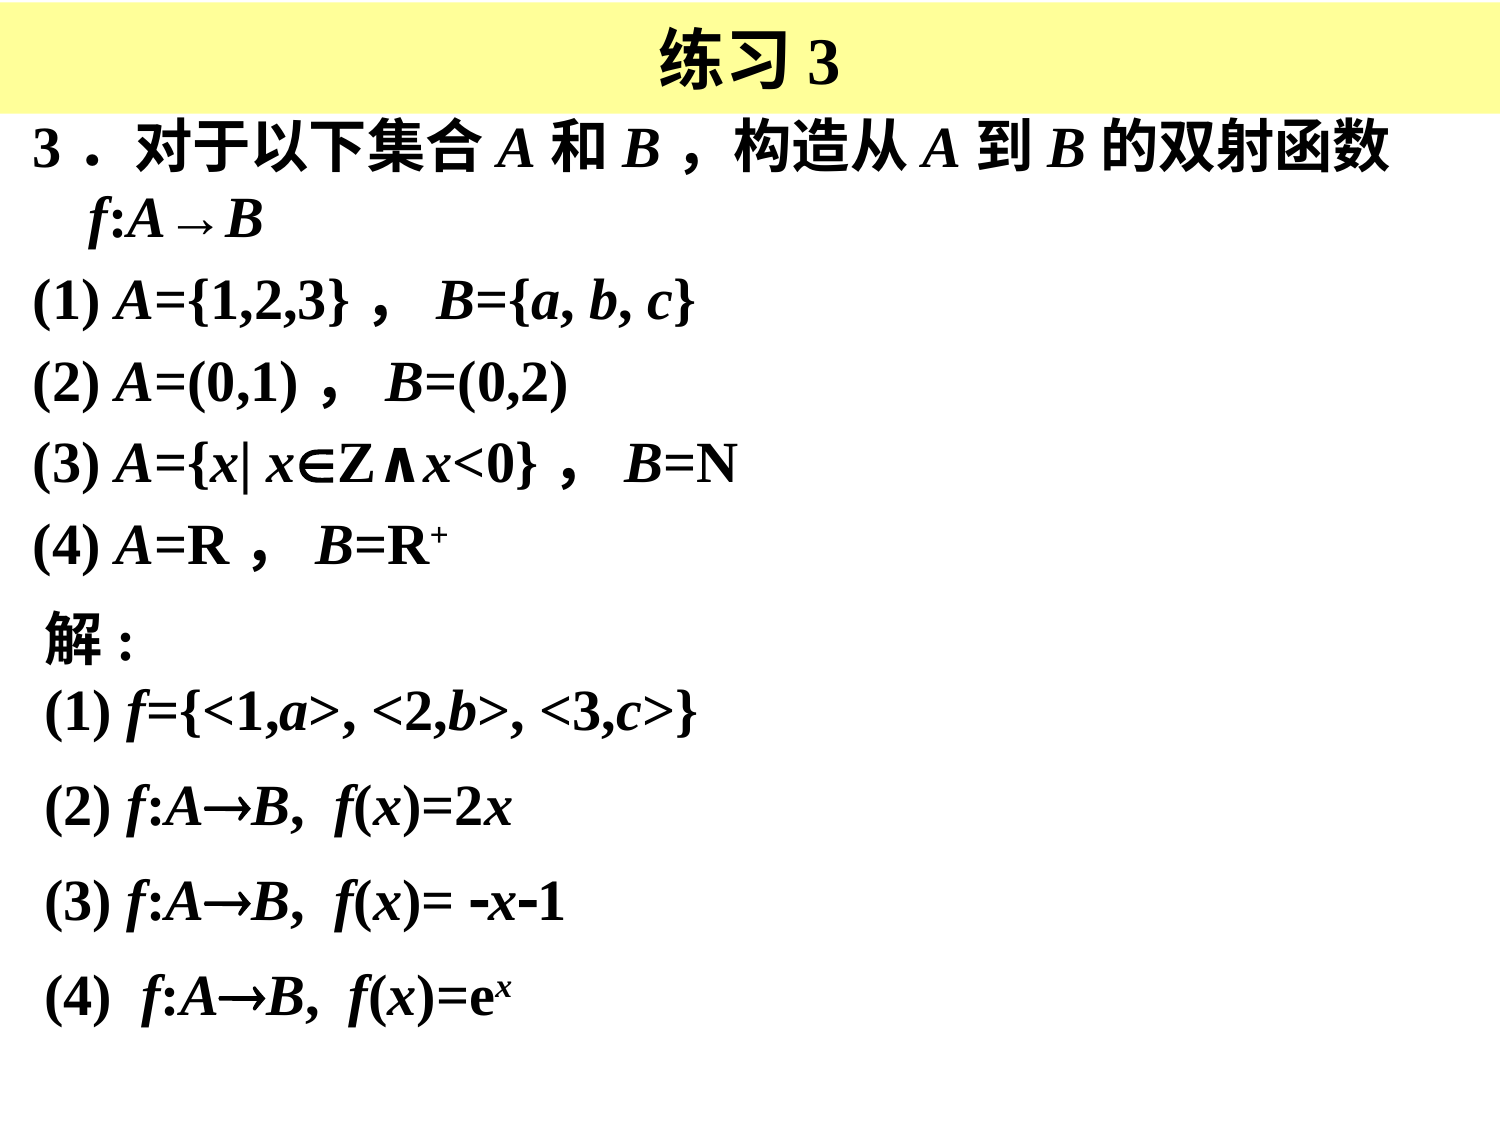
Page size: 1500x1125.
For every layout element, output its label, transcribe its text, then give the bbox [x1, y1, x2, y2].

text_box 解: (1) f={<1,a>, <2,b>, <3,c>} (2) f:AB, f(x)=2x (3) f:AB, f(x)= x1 (4) f:AB, f(x)=ex [29, 594, 1471, 1035]
list 3．对于以下集合A和B，构造从A到B的双射函数 f:A→B (1) A={1,2,3}，B={a, b, c} (2) A=(0,1)，B=(0,2) (3) A={x| xZ∧x<0}，B=N (4) A=R，B=R+ [17, 114, 1483, 539]
text_box 练习3 [0, 2, 1500, 114]
